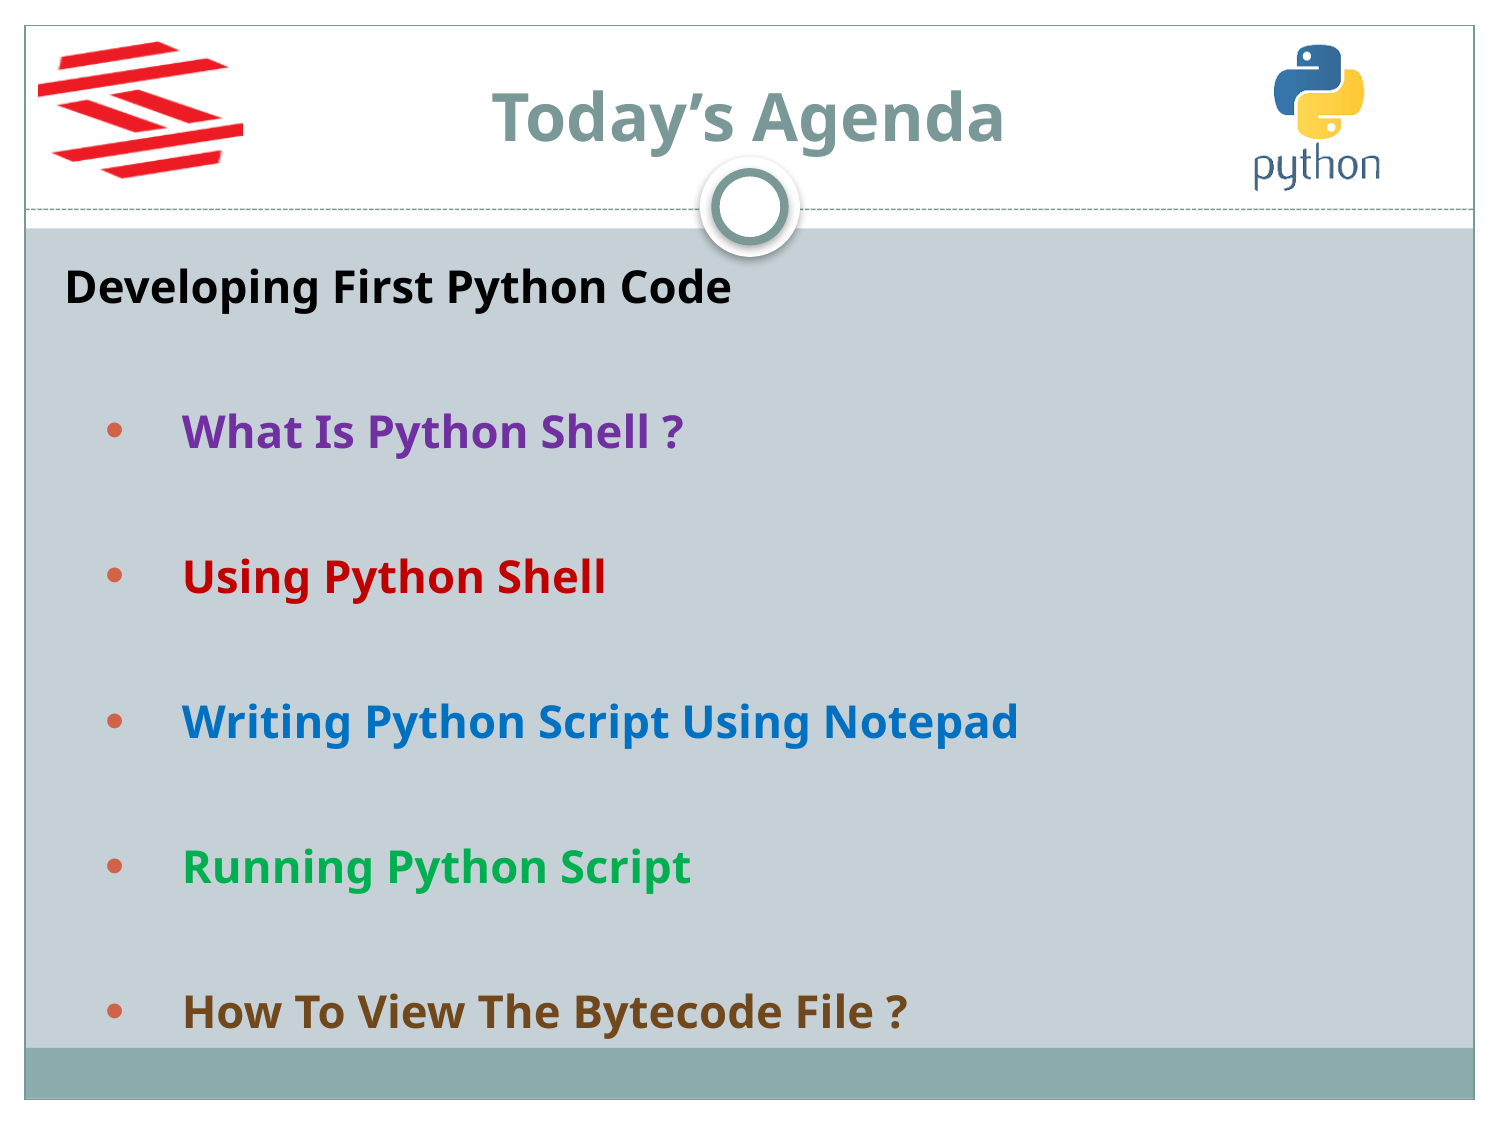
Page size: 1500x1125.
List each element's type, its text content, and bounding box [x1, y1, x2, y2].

list Developing First Python Code What Is Python Shell ? Using Python Shell Writing Python Script Using Notepad Running Python Script How To View The Bytecode File ? [49, 250, 1445, 1047]
title Today’s Agenda [237, 37, 1450, 162]
picture [1163, 42, 1471, 197]
picture [37, 40, 243, 185]
